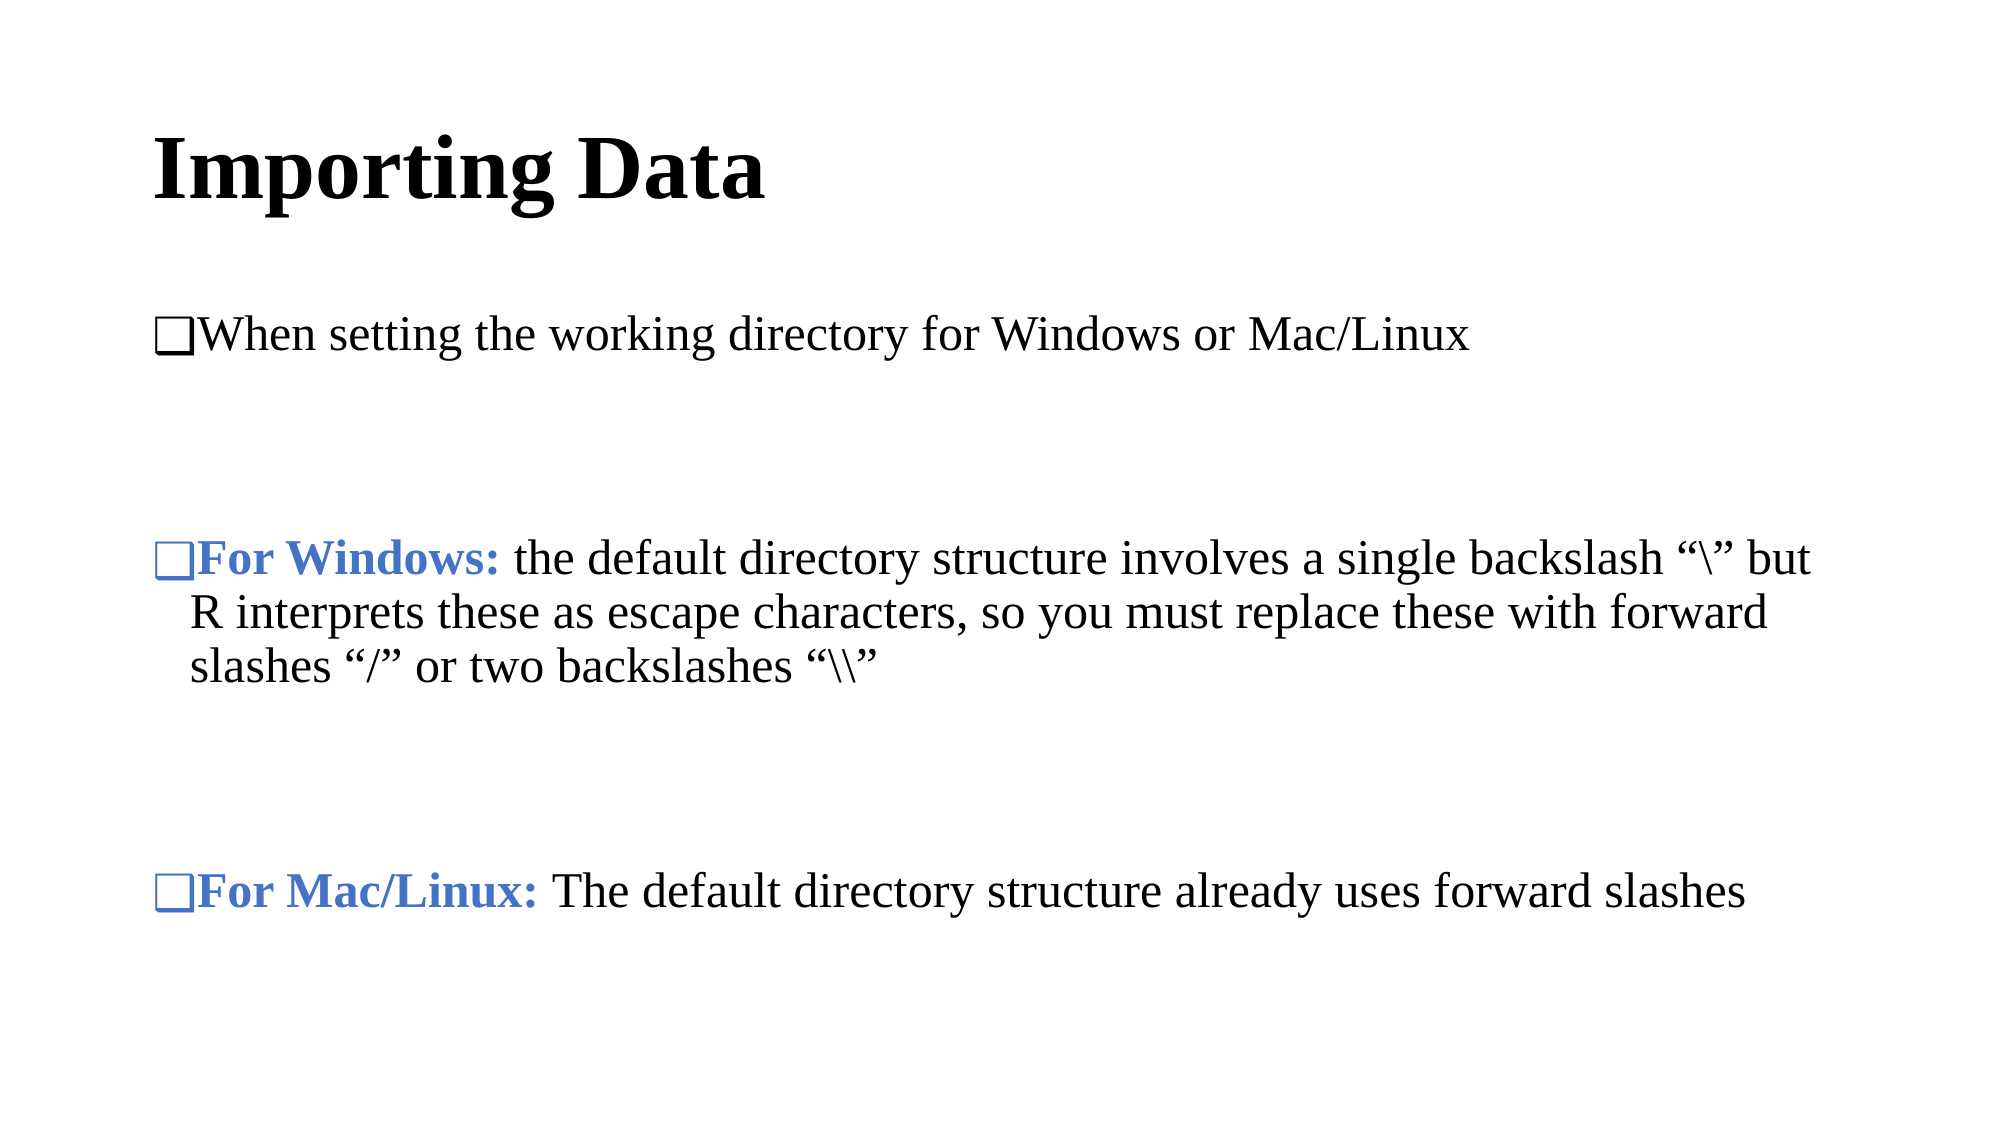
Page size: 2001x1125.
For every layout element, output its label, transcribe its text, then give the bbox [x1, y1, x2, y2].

title Importing Data [137, 59, 1863, 278]
list When setting the working directory for Windows or Mac/Linux For Windows: the default directory structure involves a single backslash “\” but R interprets these as escape characters, so you must replace these with forward slashes “/” or two backslashes “\\” For Mac/Linux: The default directory structure already uses forward slashes [137, 299, 1863, 1014]
